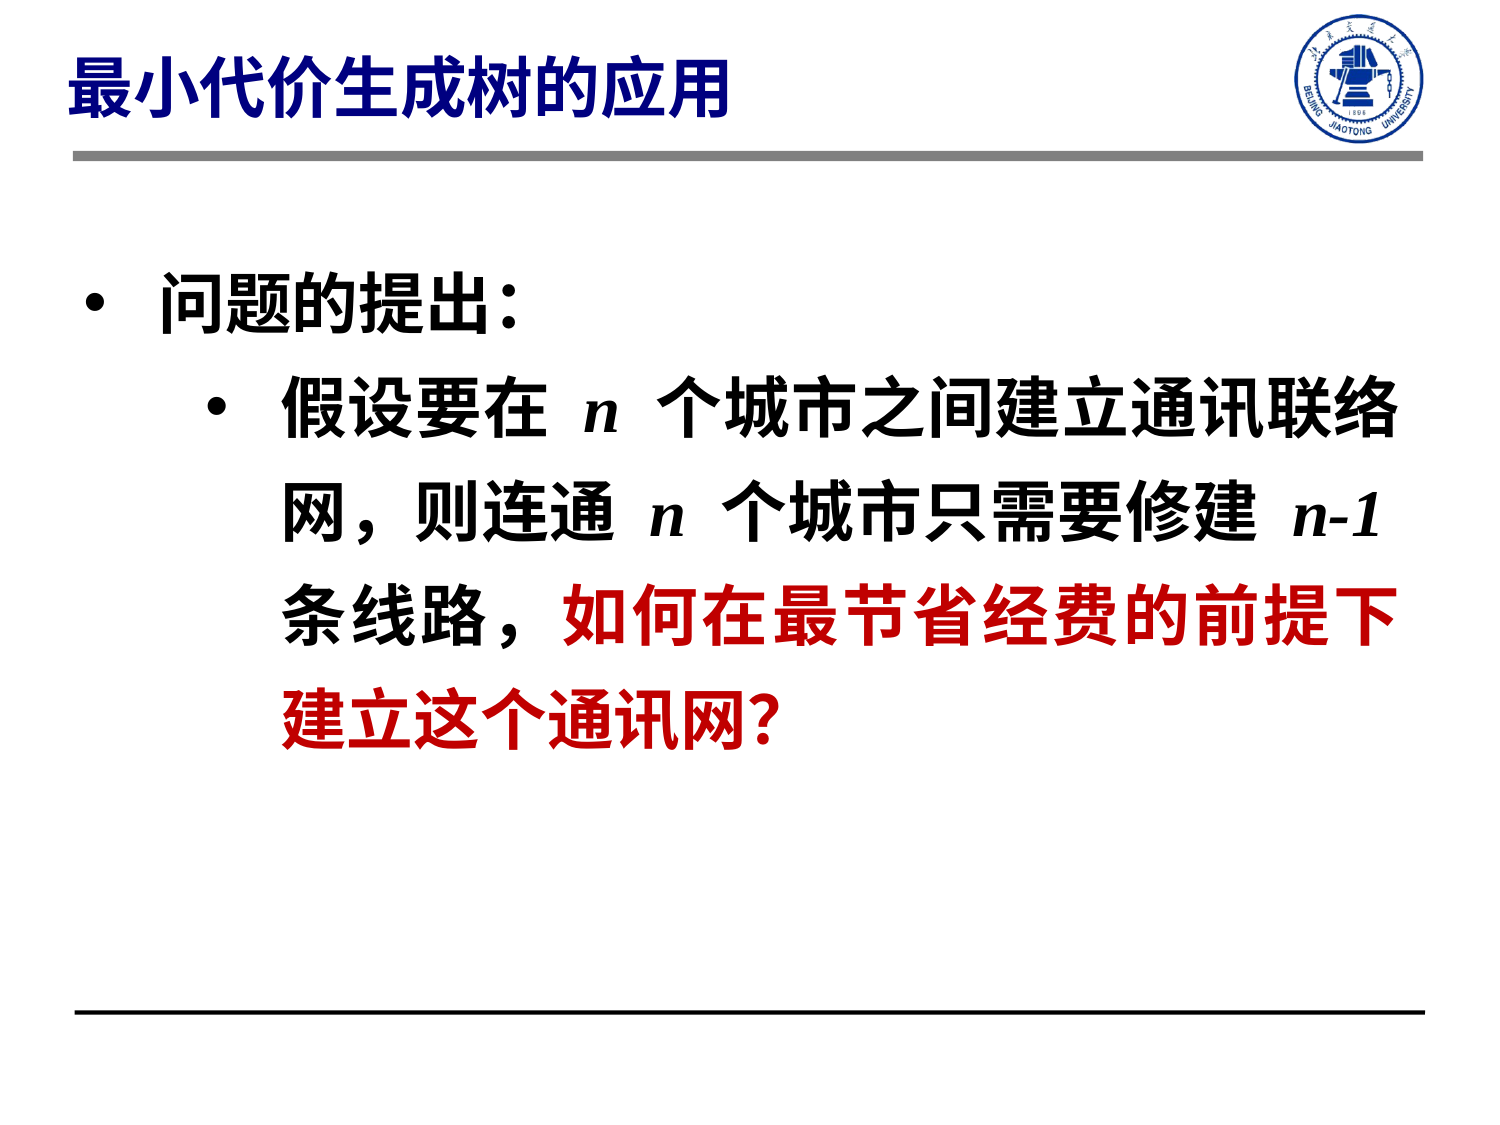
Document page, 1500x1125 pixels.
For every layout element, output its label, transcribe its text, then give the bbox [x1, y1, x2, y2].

text_box 最小代价生成树的应用 [51, 39, 1247, 129]
text_box 问题的提出： 假设要在 n 个城市之间建立通讯联络网，则连通 n 个城市只需要修建 n-1条线路，如何在最节省经费的前提下建立这个通讯网？ [68, 230, 1416, 882]
picture [1294, 14, 1424, 144]
